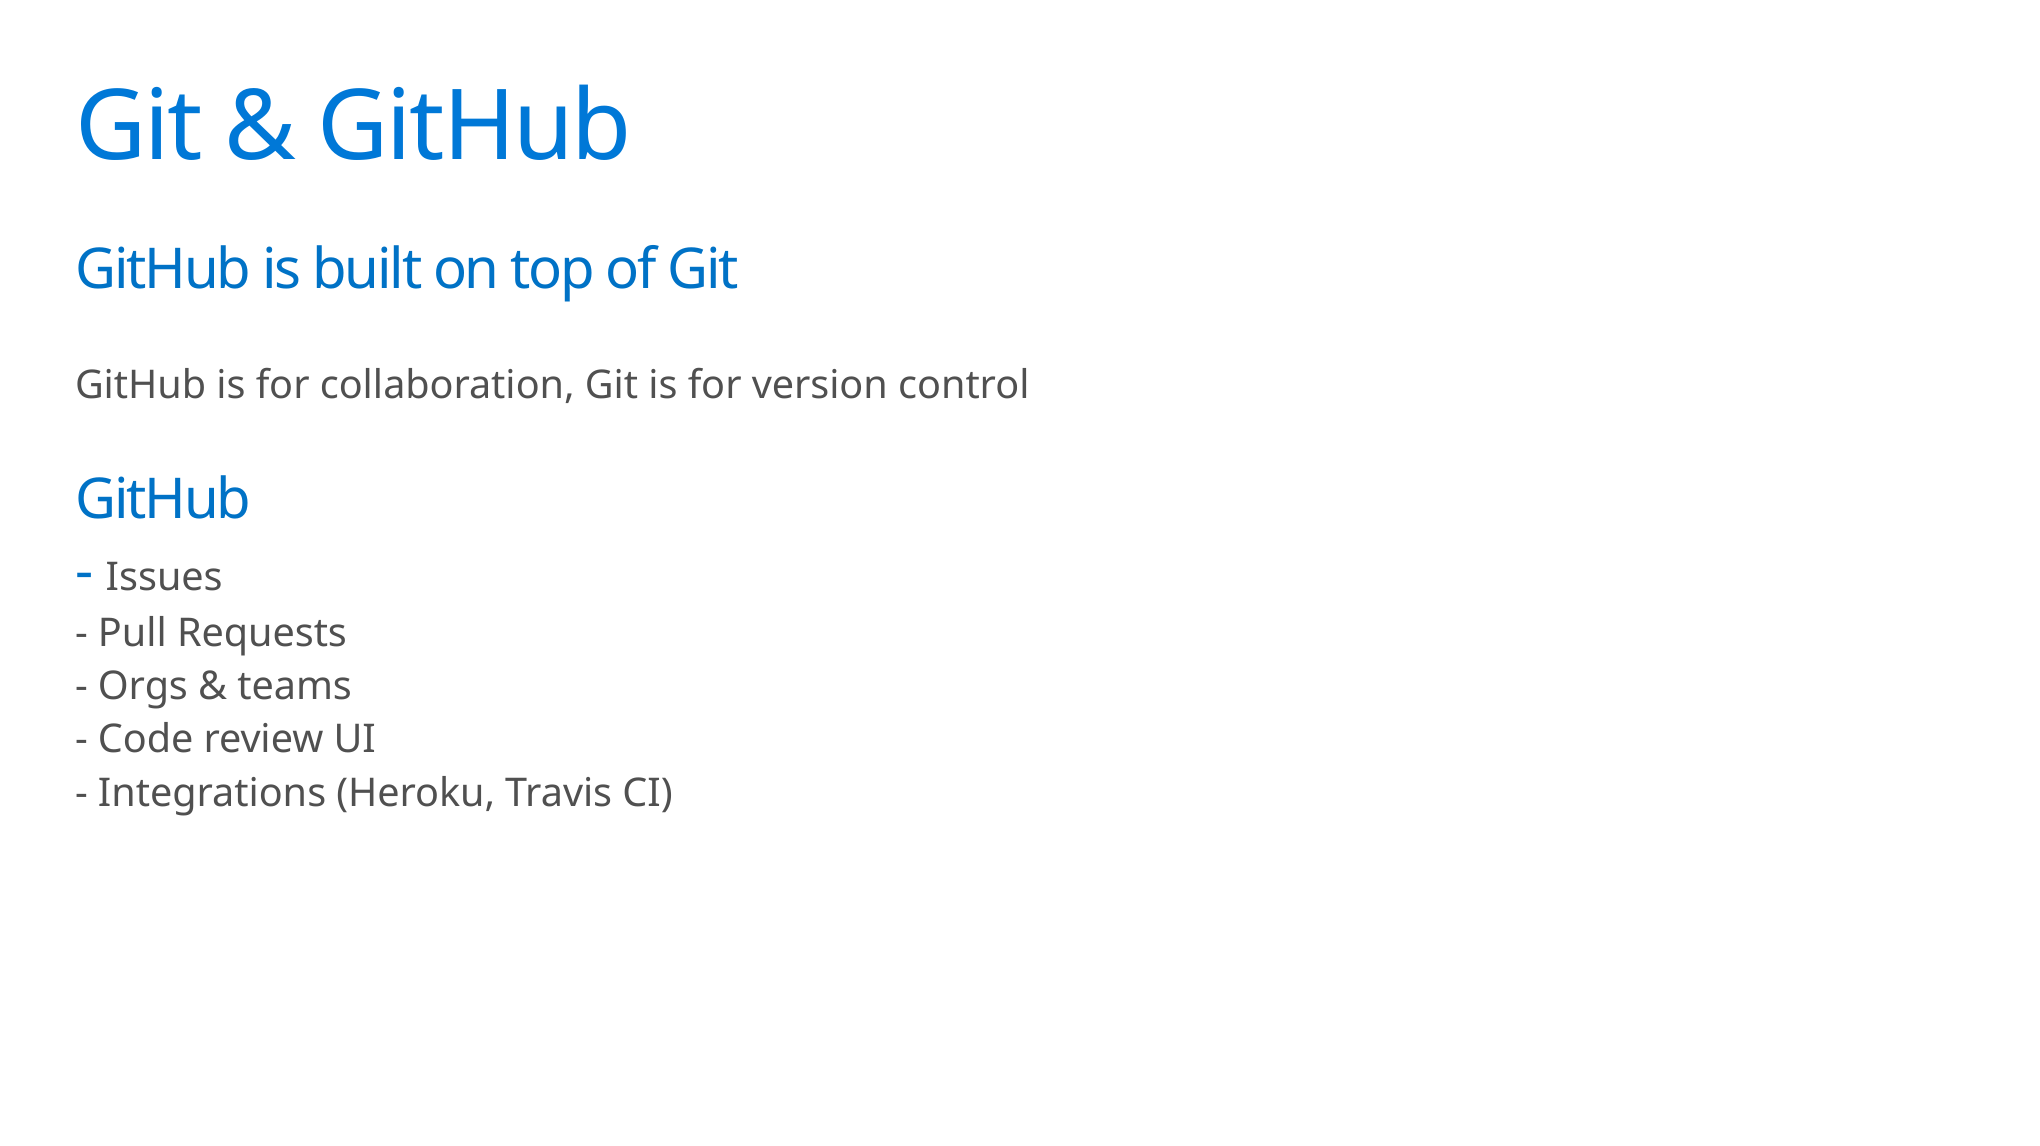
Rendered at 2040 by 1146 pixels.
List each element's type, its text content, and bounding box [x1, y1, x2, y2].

title Git & GitHub [59, 59, 1981, 211]
list GitHub is built on top of Git GitHub is for collaboration, Git is for version control GitHub - Issues - Pull Requests - Orgs & teams - Code review UI - Integrations (Heroku, Travis CI) [59, 224, 1981, 937]
